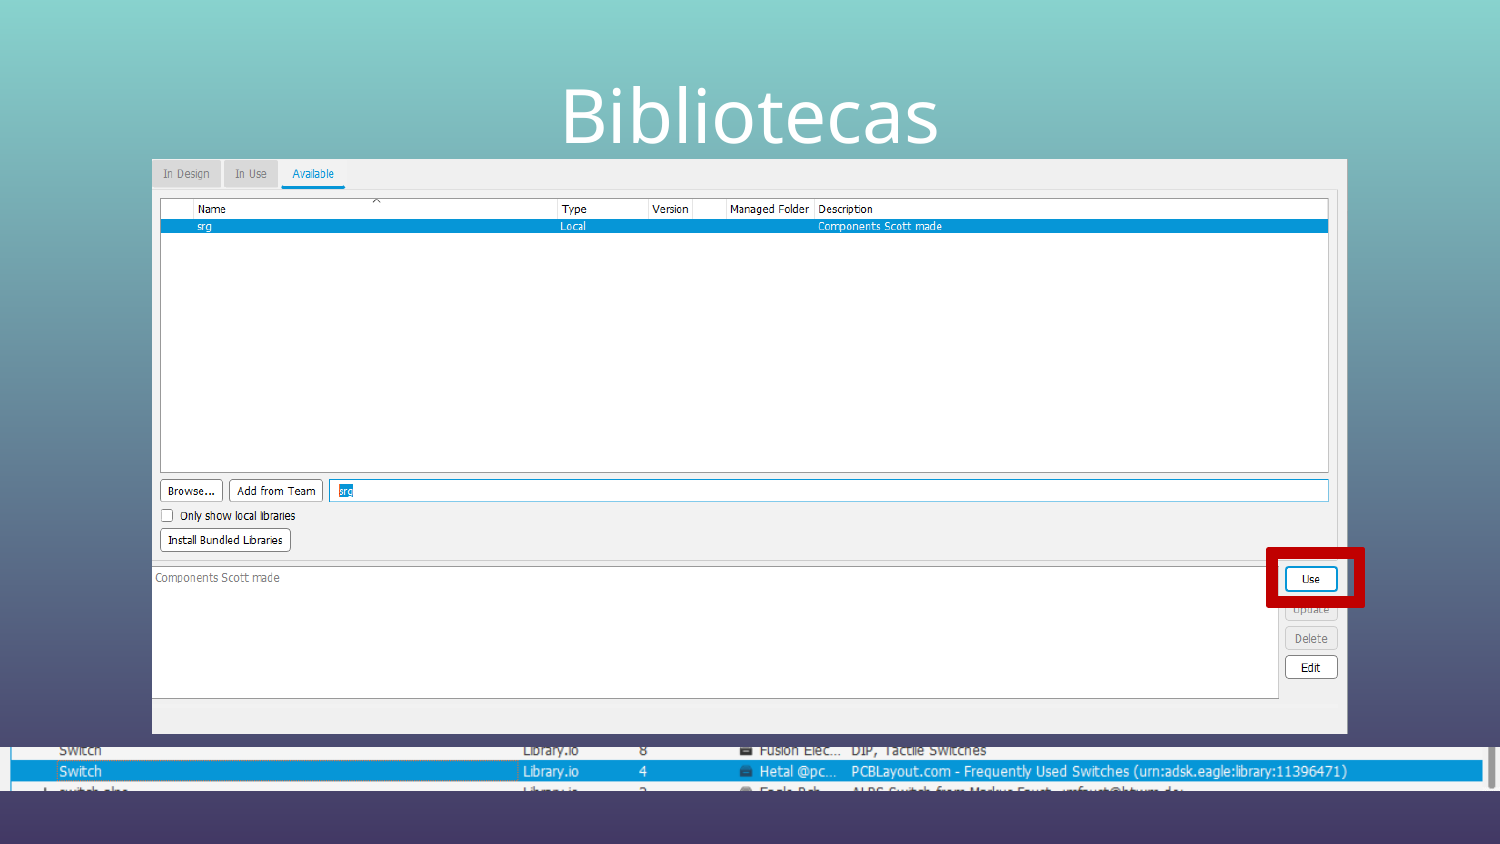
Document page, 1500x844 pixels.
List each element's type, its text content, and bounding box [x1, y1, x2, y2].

picture [0, 747, 1500, 791]
title Bibliotecas [184, 53, 1316, 158]
text_box [1352, 547, 1365, 608]
picture [152, 159, 1348, 734]
